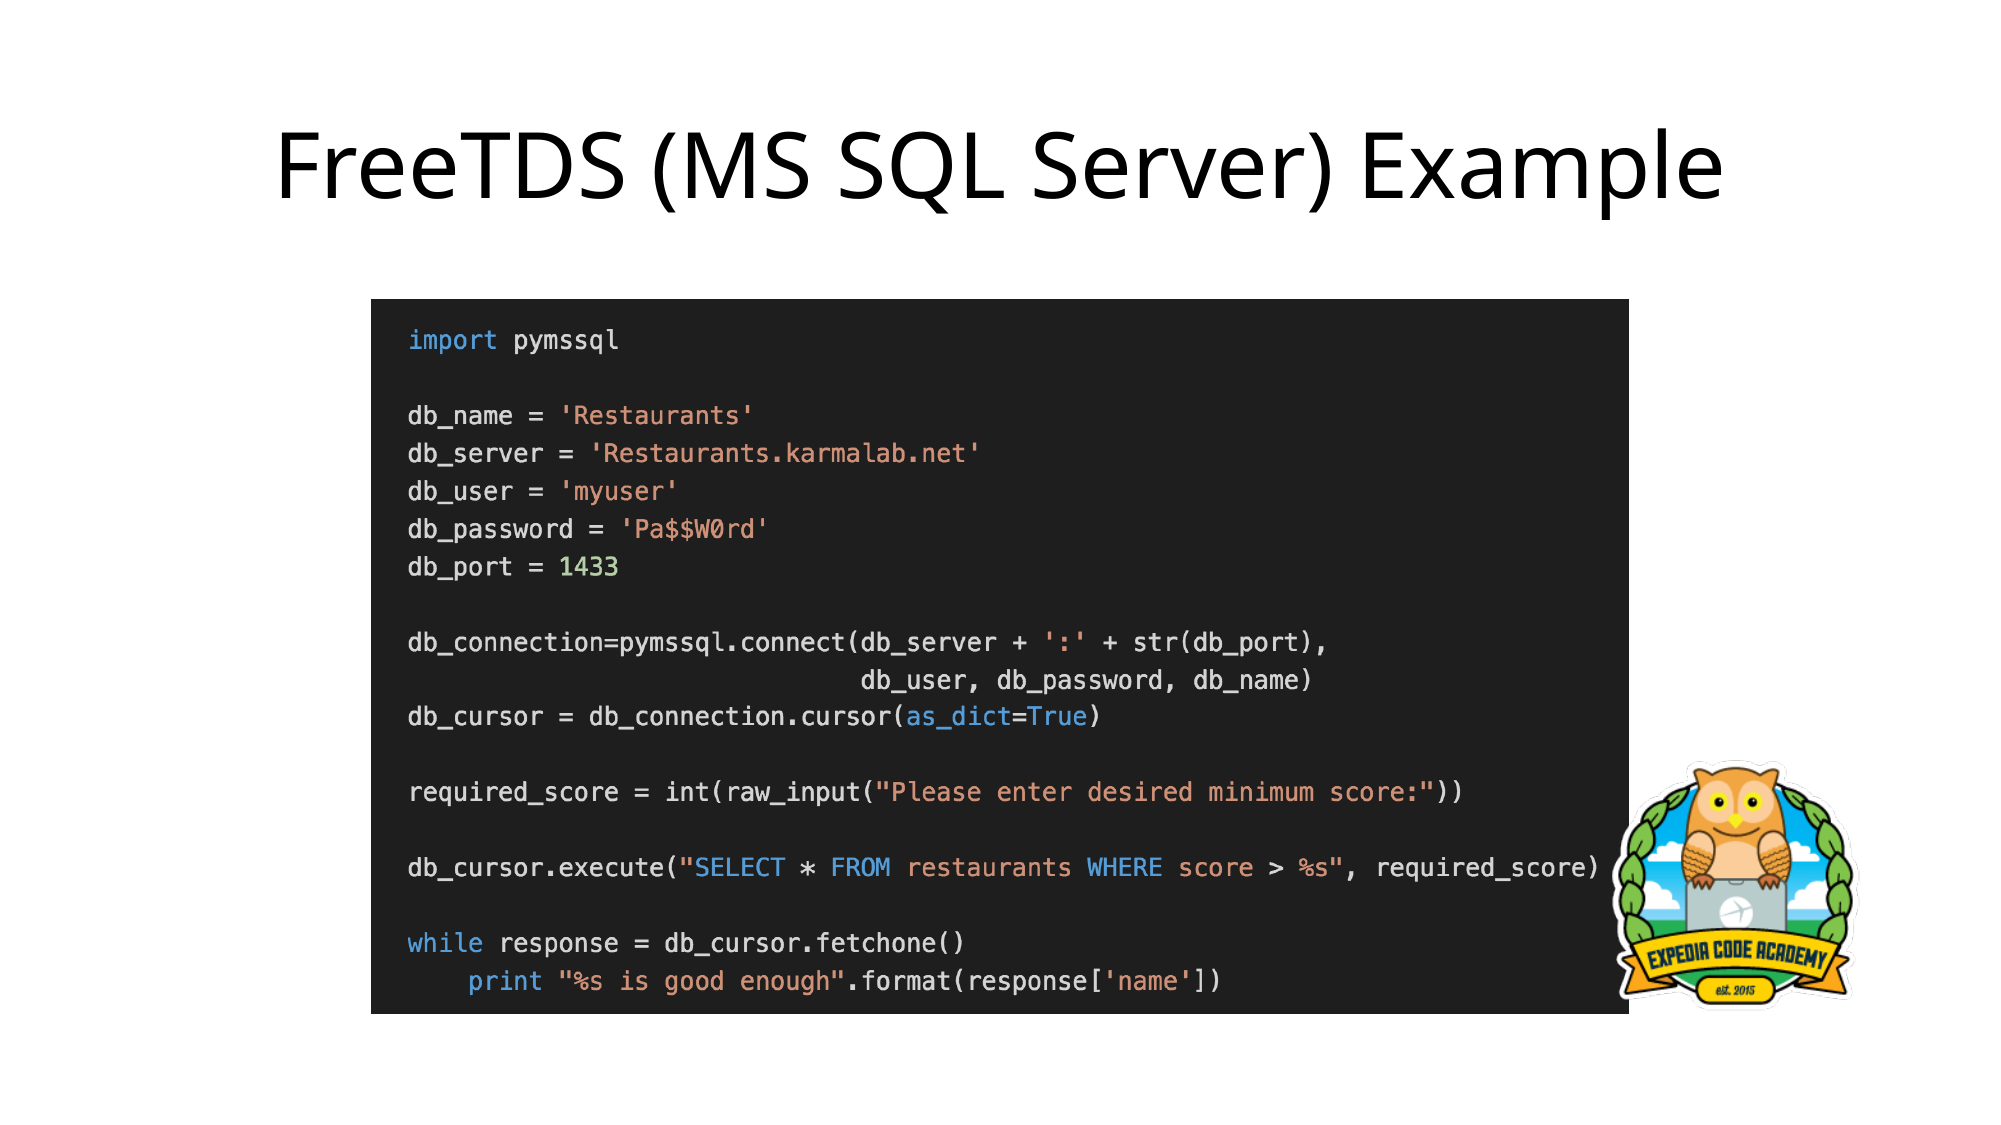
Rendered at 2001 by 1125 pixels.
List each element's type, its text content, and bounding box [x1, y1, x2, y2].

picture [1607, 758, 1863, 1014]
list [371, 299, 1629, 1014]
title FreeTDS (MS SQL Server) Example [137, 59, 1863, 278]
